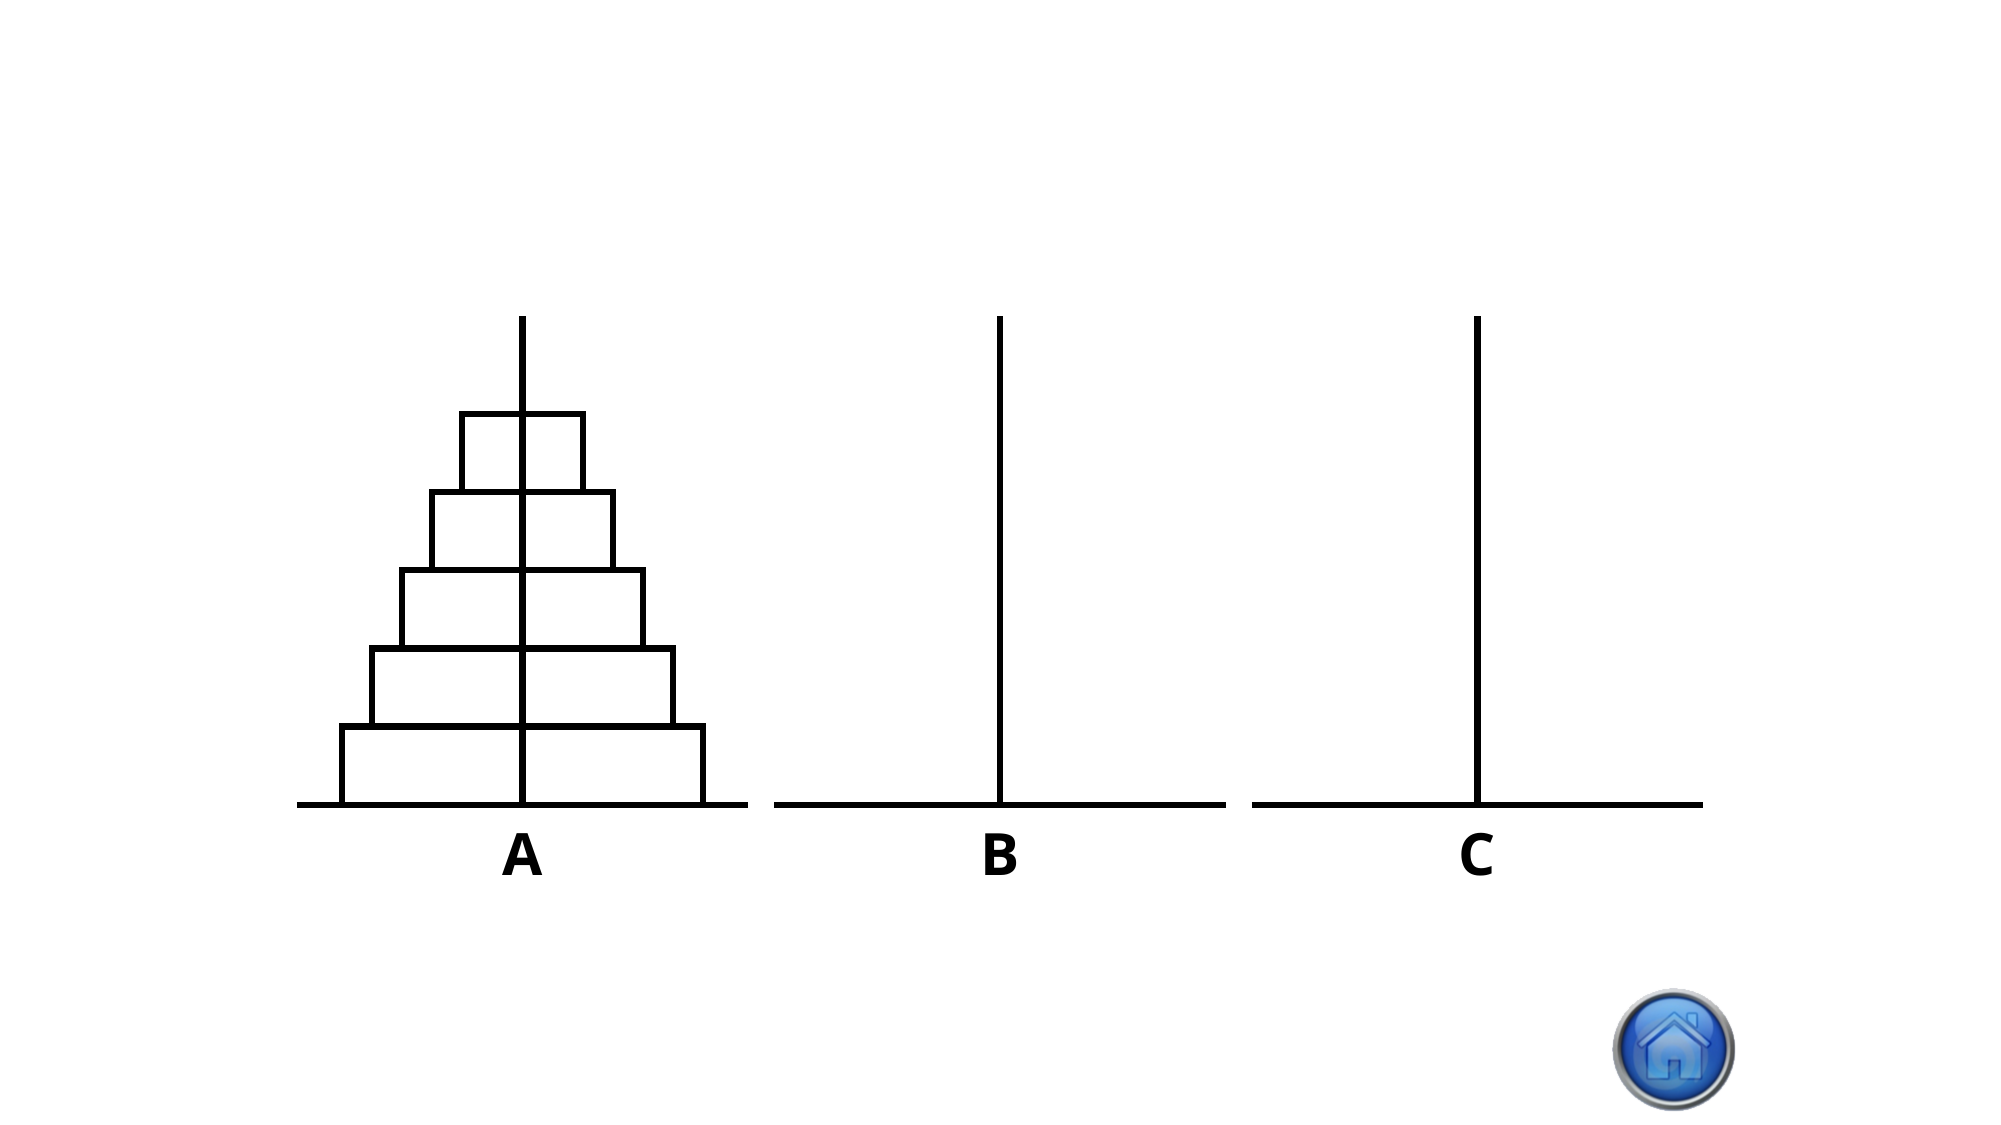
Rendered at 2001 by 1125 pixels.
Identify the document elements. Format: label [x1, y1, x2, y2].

picture [1597, 973, 1750, 1125]
text_box [296, 316, 1704, 903]
